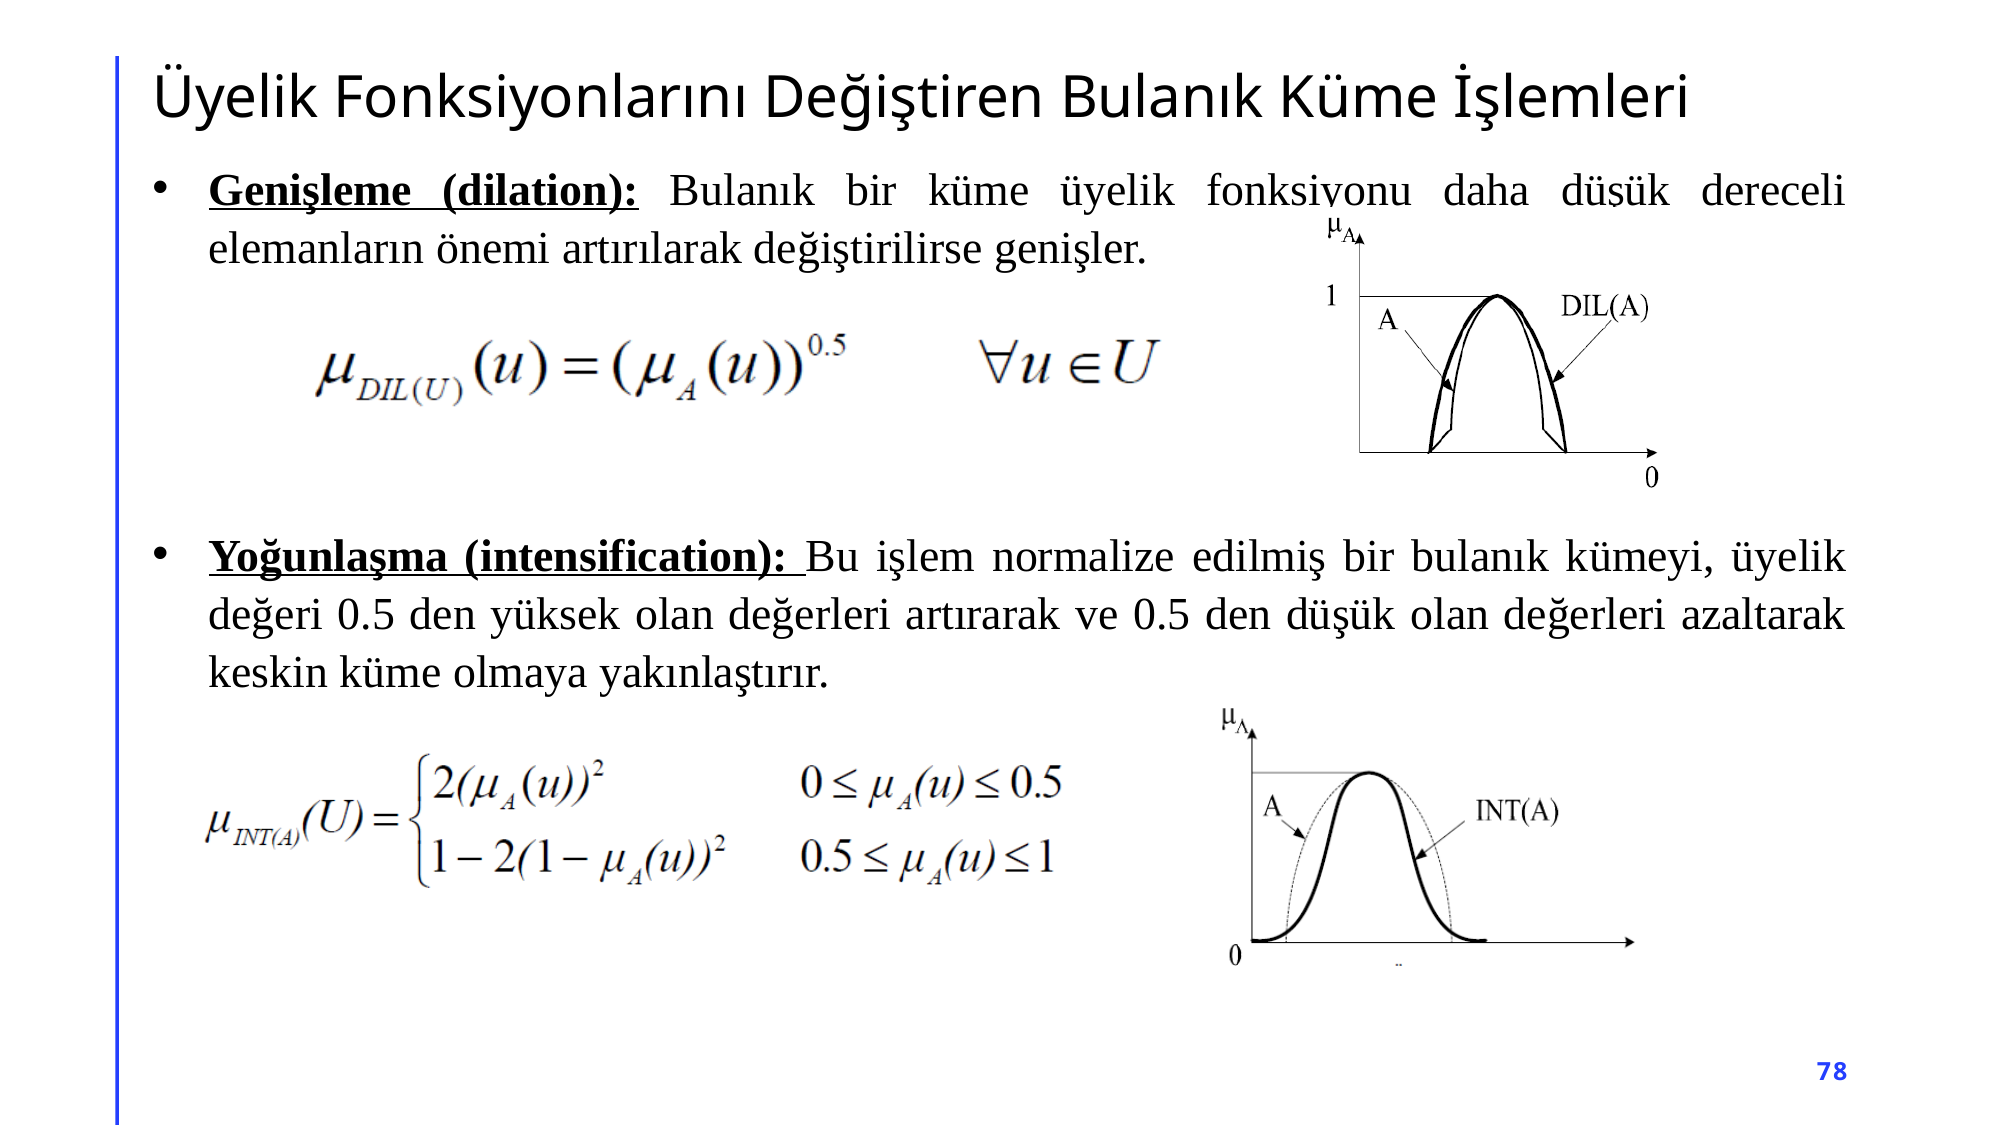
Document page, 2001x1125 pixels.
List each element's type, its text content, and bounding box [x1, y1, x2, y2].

picture [1319, 207, 1667, 491]
slide_number 78 [1412, 1073, 1863, 1103]
title Üyelik Fonksiyonlarını Değiştiren Bulanık Küme İşlemleri [137, 48, 1863, 148]
list Genişleme (dilation): Bulanık bir küme üyelik fonksiyonu daha düşük dereceli elemanların önemi artırılarak değiştirilirse genişler. Yoğunlaşma (intensification): Bu işlem normalize edilmiş bir bulanık kümeyi, üyelik değeri 0.5 den yüksek olan değerleri artırarak ve 0.5 den düşük olan değerleri azaltarak keskin küme olmaya yakınlaştırır. [137, 148, 1863, 1073]
picture [314, 331, 1165, 412]
picture [200, 748, 1066, 896]
picture [1210, 700, 1638, 967]
